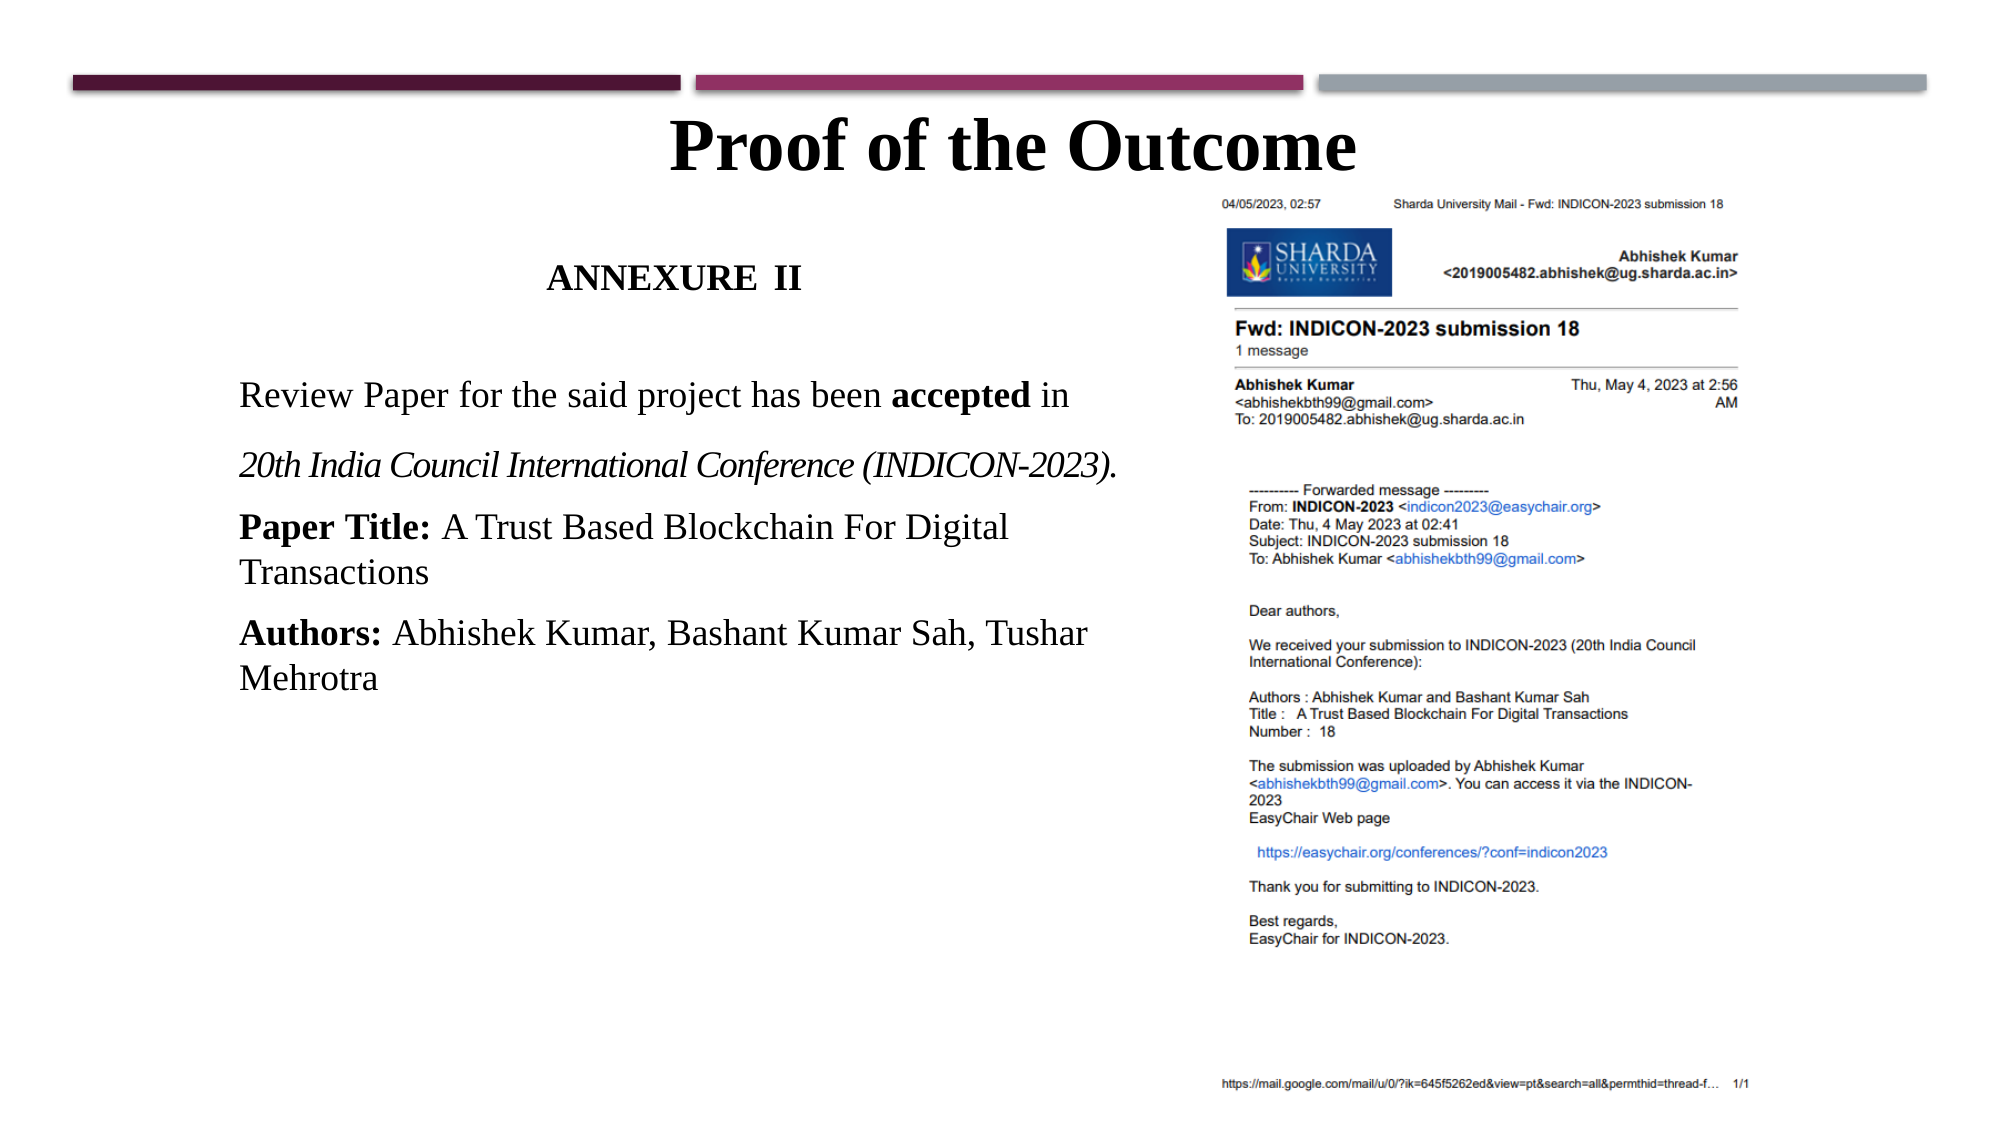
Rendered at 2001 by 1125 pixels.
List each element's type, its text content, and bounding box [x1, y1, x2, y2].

picture [1218, 185, 1765, 1100]
text_box ANNEXURE II Review Paper for the said project has been accepted in 20th India Council International Conference (INDICON-2023). Paper Title: A Trust Based Blockchain For Digital Transactions Authors: Abhishek Kumar, Bashant Kumar Sah, Tushar Mehrotra [193, 246, 1199, 751]
text_box Proof of the Outcome [303, 88, 1725, 283]
